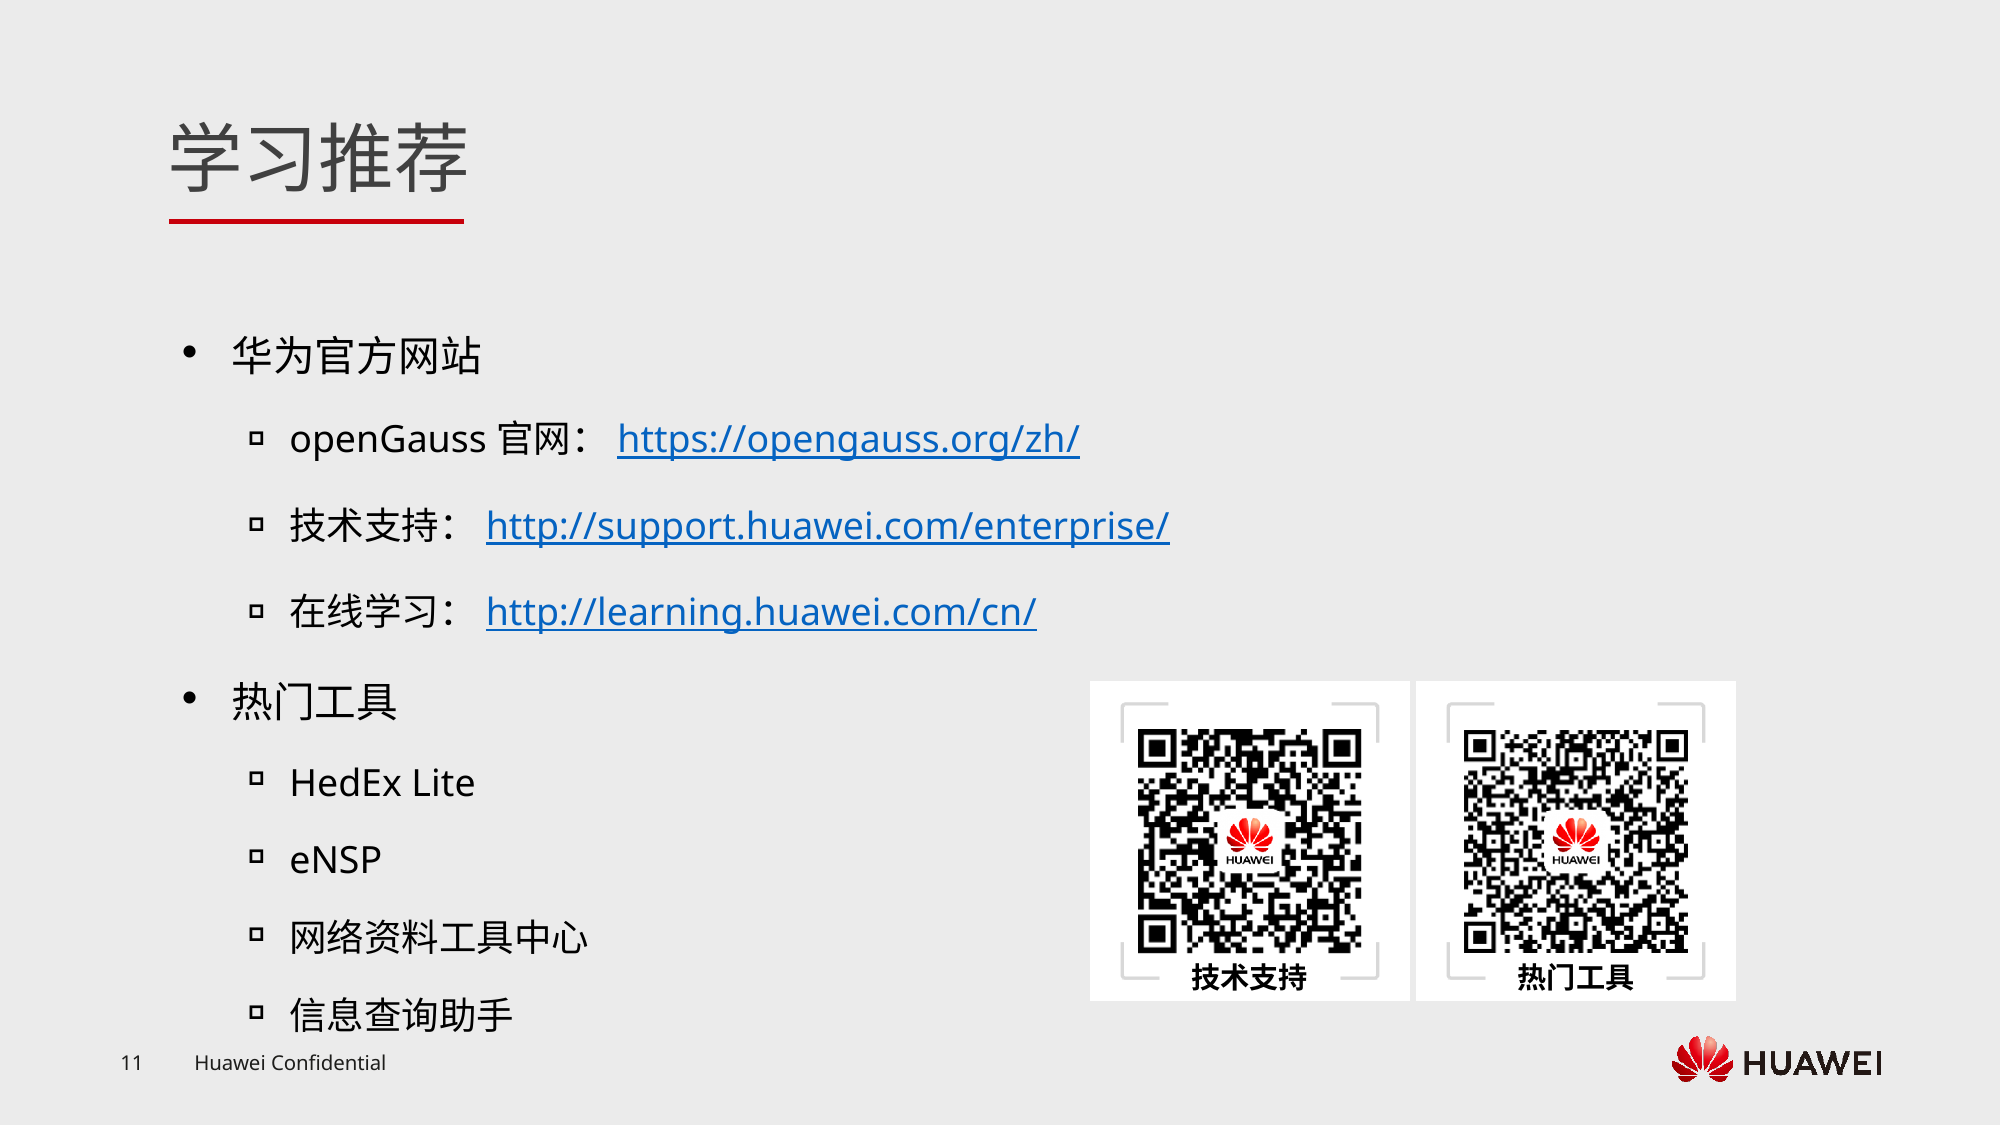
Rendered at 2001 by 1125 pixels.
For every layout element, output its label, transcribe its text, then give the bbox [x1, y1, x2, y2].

picture [1672, 1036, 1881, 1082]
list 华为官方网站 openGauss官网：https://opengauss.org/zh/ 技术支持：http://support.huawei.com/enterprise/ 在线学习：http://learning.huawei.com/cn/ 热门工具 HedEx Lite eNSP 网络资料工具中心 信息查询助手 [167, 302, 1833, 1018]
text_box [1090, 681, 1736, 1003]
